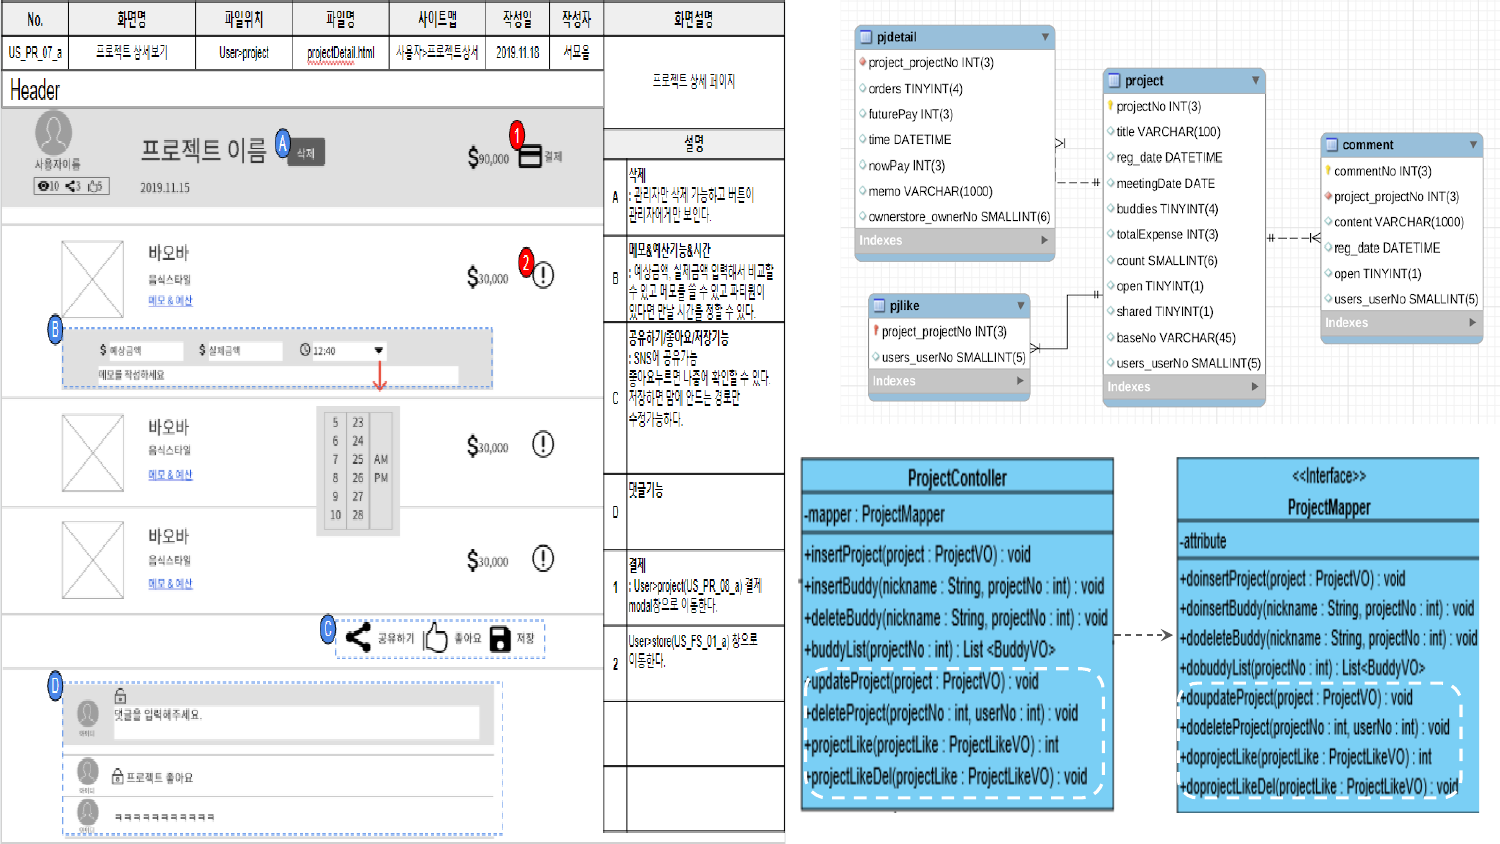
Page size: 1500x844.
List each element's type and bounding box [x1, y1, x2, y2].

picture [840, 0, 1500, 424]
text_box [797, 457, 1480, 813]
picture [0, 0, 786, 844]
